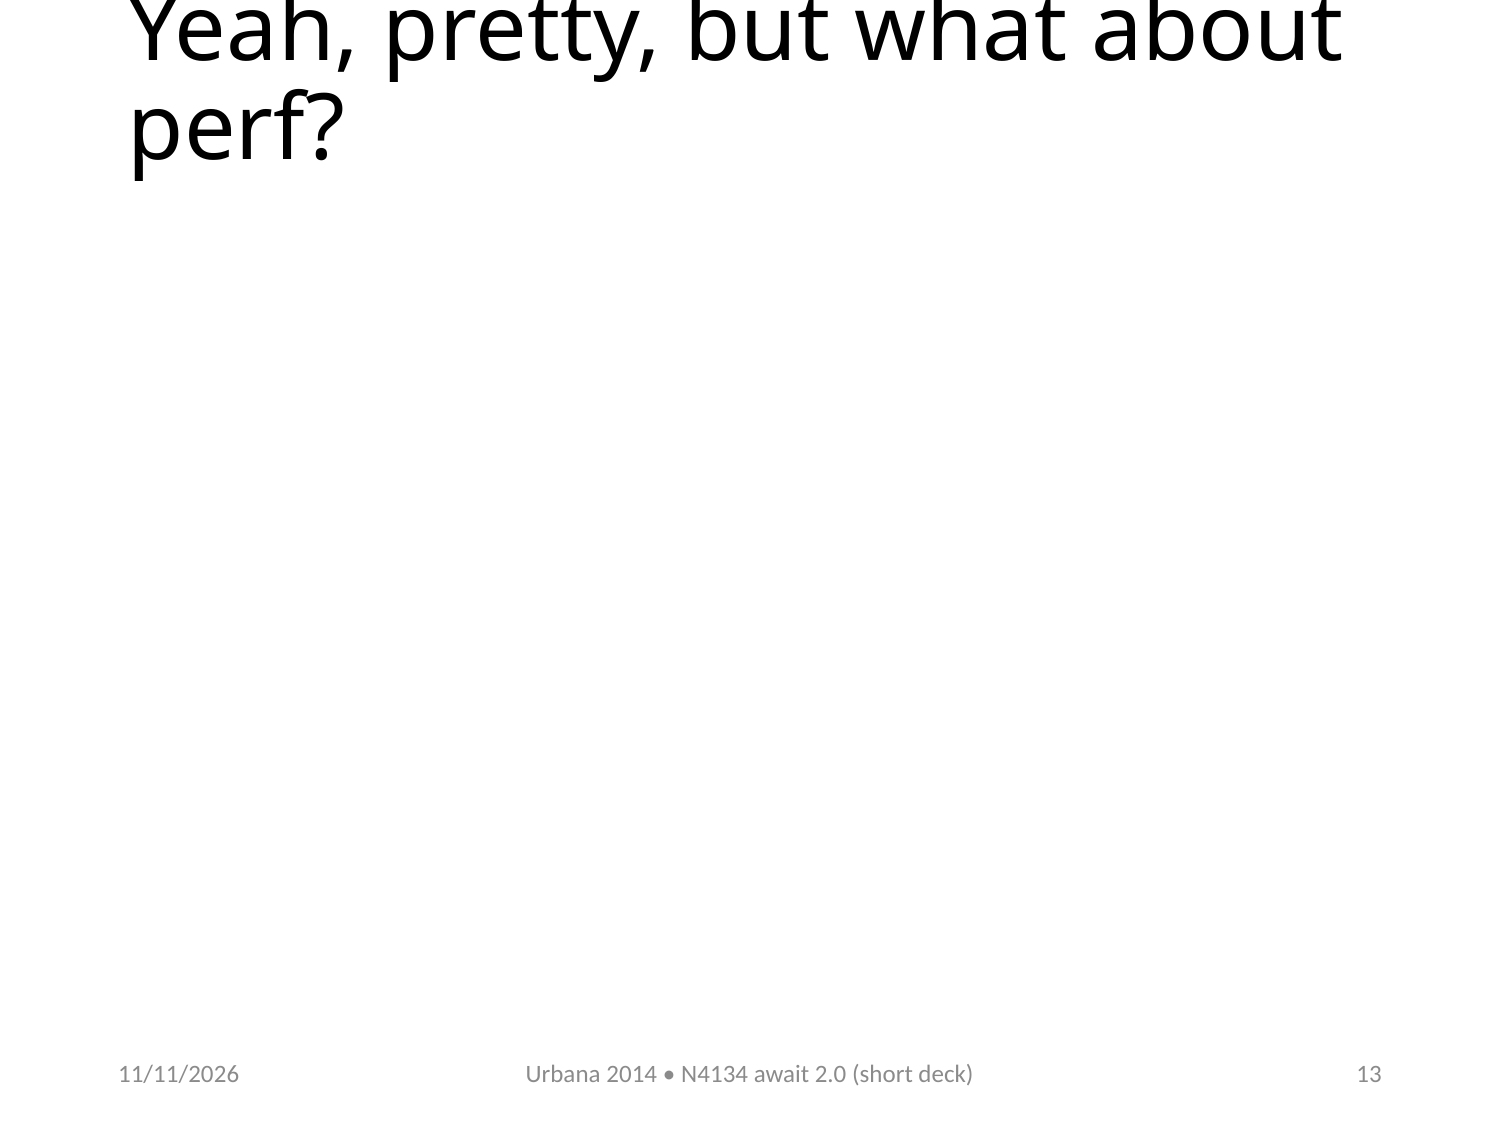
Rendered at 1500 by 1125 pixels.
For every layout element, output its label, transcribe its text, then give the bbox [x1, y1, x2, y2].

footer Urbana 2014 • N4134 await 2.0 (short deck) [496, 1042, 1004, 1103]
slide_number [103, 1042, 441, 1103]
slide_number 13 [1059, 1042, 1397, 1103]
title Yeah, pretty, but what about perf? [112, 7, 1407, 153]
